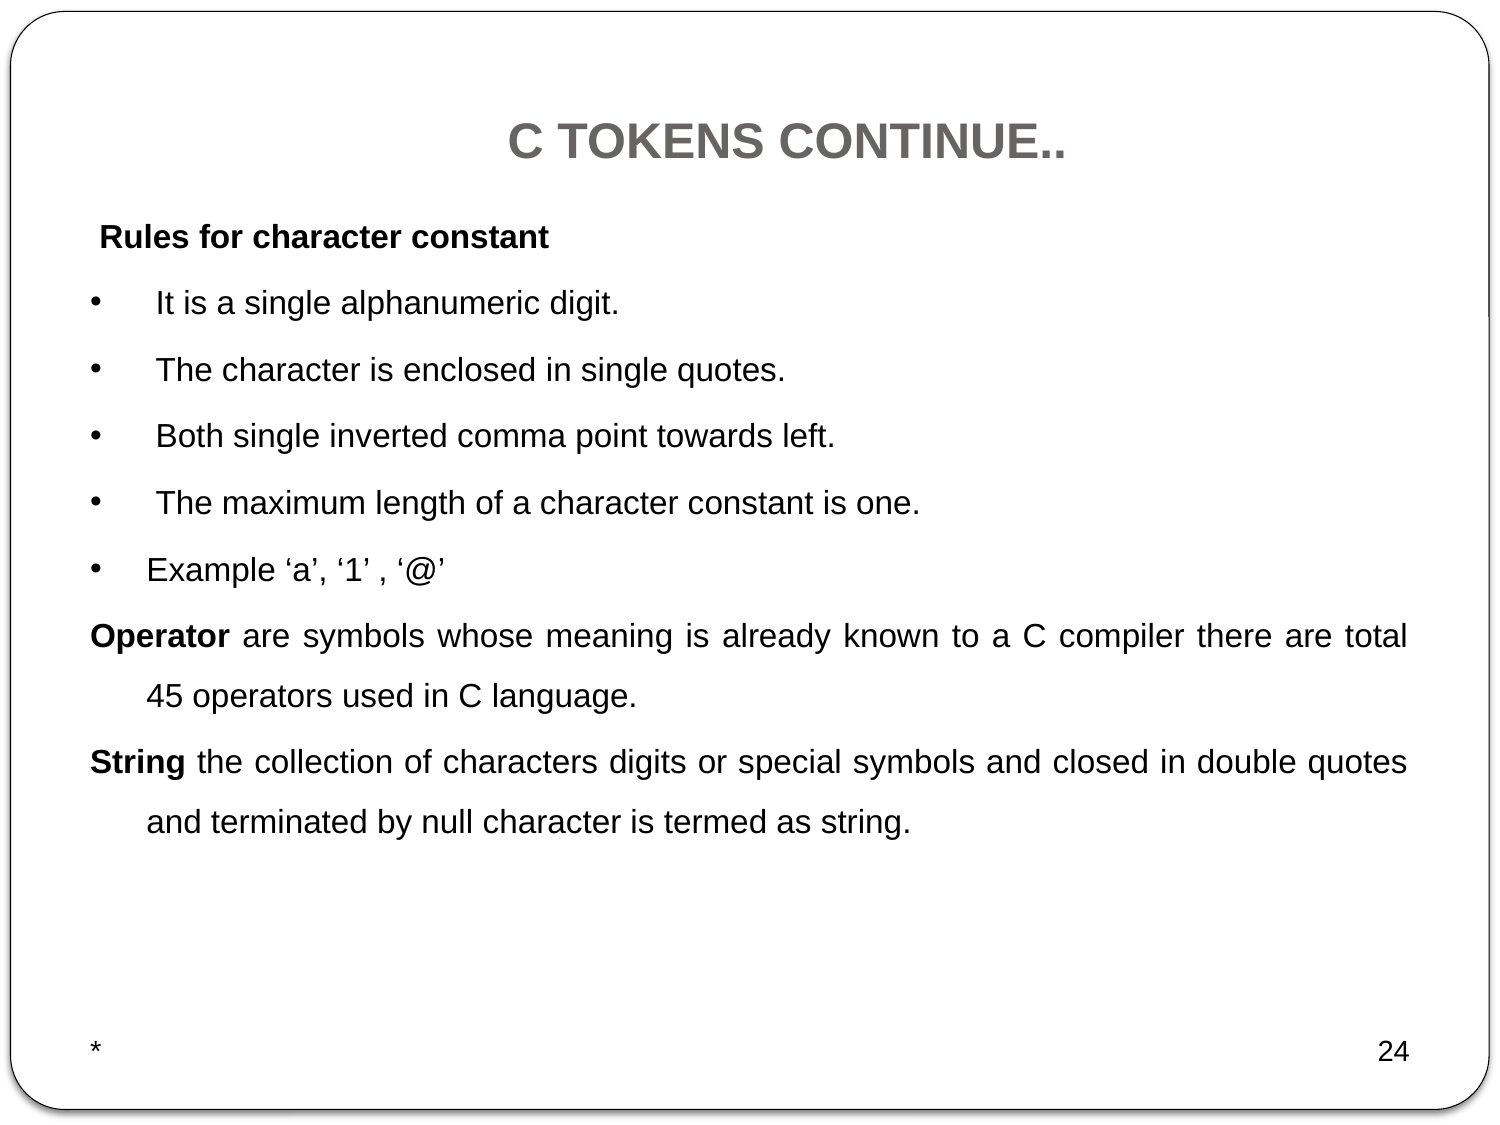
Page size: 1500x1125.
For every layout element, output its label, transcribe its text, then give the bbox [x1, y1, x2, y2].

title C TOKENS CONTINUE.. [150, 45, 1425, 187]
list Rules for character constant It is a single alphanumeric digit. The character is enclosed in single quotes. Both single inverted comma point towards left. The maximum length of a character constant is one. Example ‘a’, ‘1’ , ‘@’ Operator are symbols whose meaning is already known to a C compiler there are total 45 operators used in C language. String the collection of characters digits or special symbols and closed in double quotes and terminated by null character is termed as string. [75, 187, 1425, 930]
text_box * [75, 1024, 425, 1103]
text_box 24 [1074, 1024, 1425, 1103]
